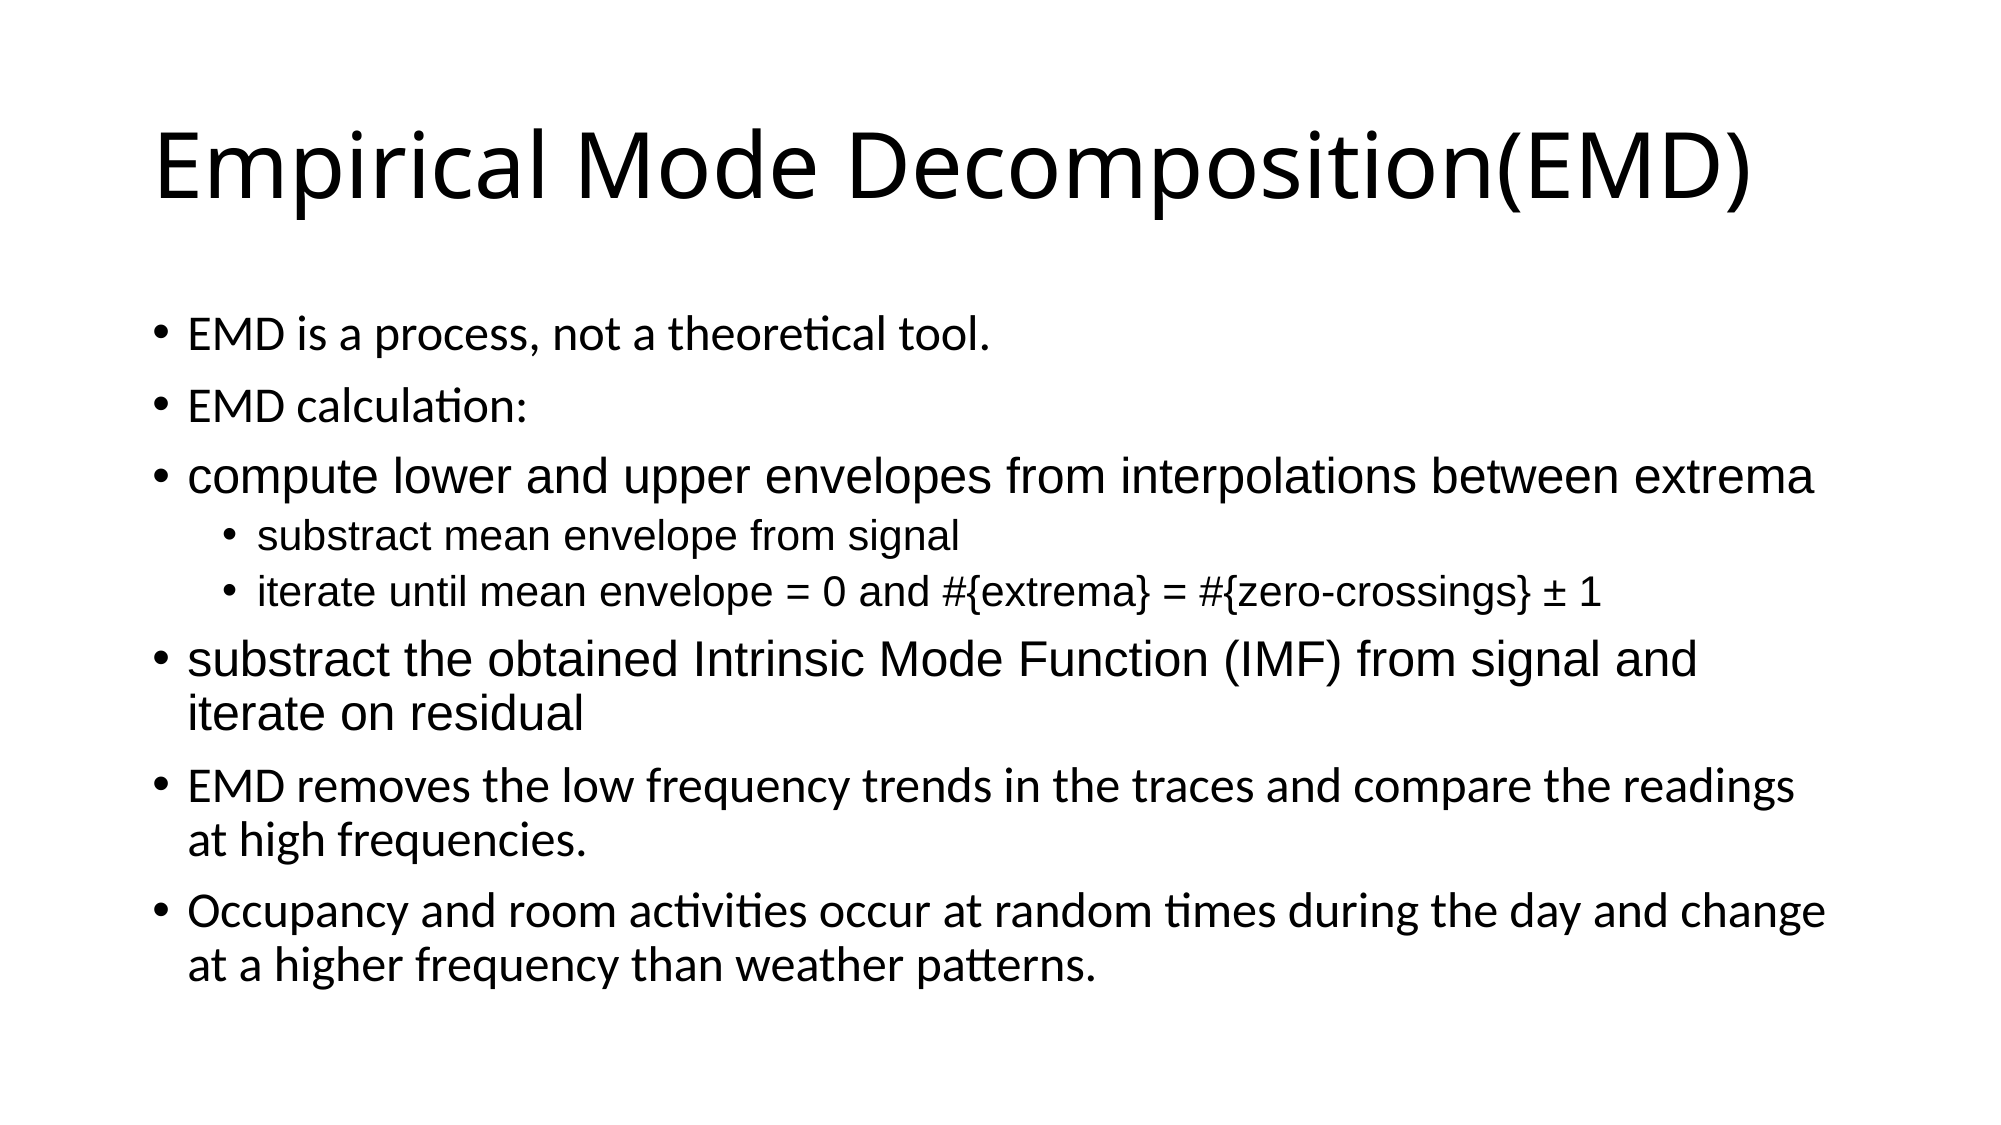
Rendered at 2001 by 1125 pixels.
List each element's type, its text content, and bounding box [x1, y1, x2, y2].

title Empirical Mode Decomposition(EMD) [137, 59, 1863, 278]
list EMD is a process, not a theoretical tool. EMD calculation: compute lower and upper envelopes from interpolations between extrema substract mean envelope from signal iterate until mean envelope = 0 and #{extrema} = #{zero-crossings} ± 1 substract the obtained Intrinsic Mode Function (IMF) from signal and iterate on residual EMD removes the low frequency trends in the traces and compare the readings at high frequencies. Occupancy and room activities occur at random times during the day and change at a higher frequency than weather patterns. [137, 299, 1863, 1014]
